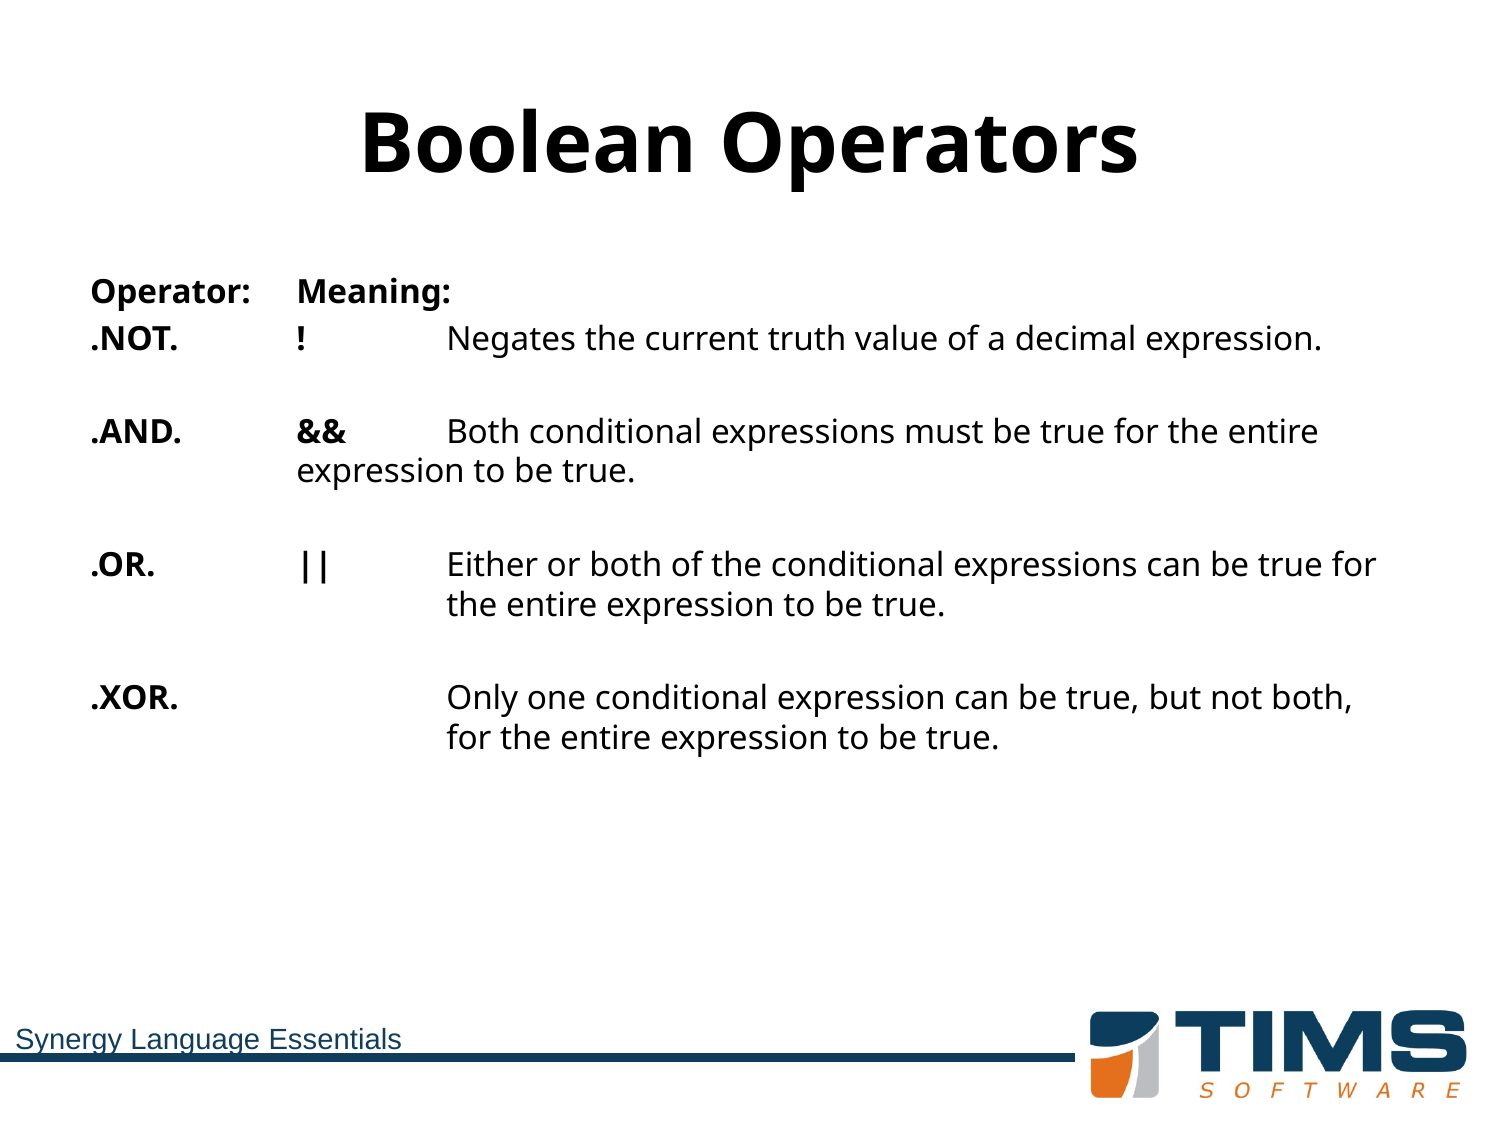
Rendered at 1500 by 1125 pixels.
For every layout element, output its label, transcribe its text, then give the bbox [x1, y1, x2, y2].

footer Synergy Language Essentials [0, 1012, 650, 1088]
title Boolean Operators [75, 45, 1425, 233]
picture [1087, 1007, 1469, 1098]
list Operator: Meaning: .NOT. ! Negates the current truth value of a decimal expression. .AND. && Both conditional expressions must be true for the entire expression to be true. .OR. || Either or both of the conditional expressions can be true for the entire expression to be true. .XOR. Only one conditional expression can be true, but not both, for the entire expression to be true. [75, 262, 1425, 1005]
